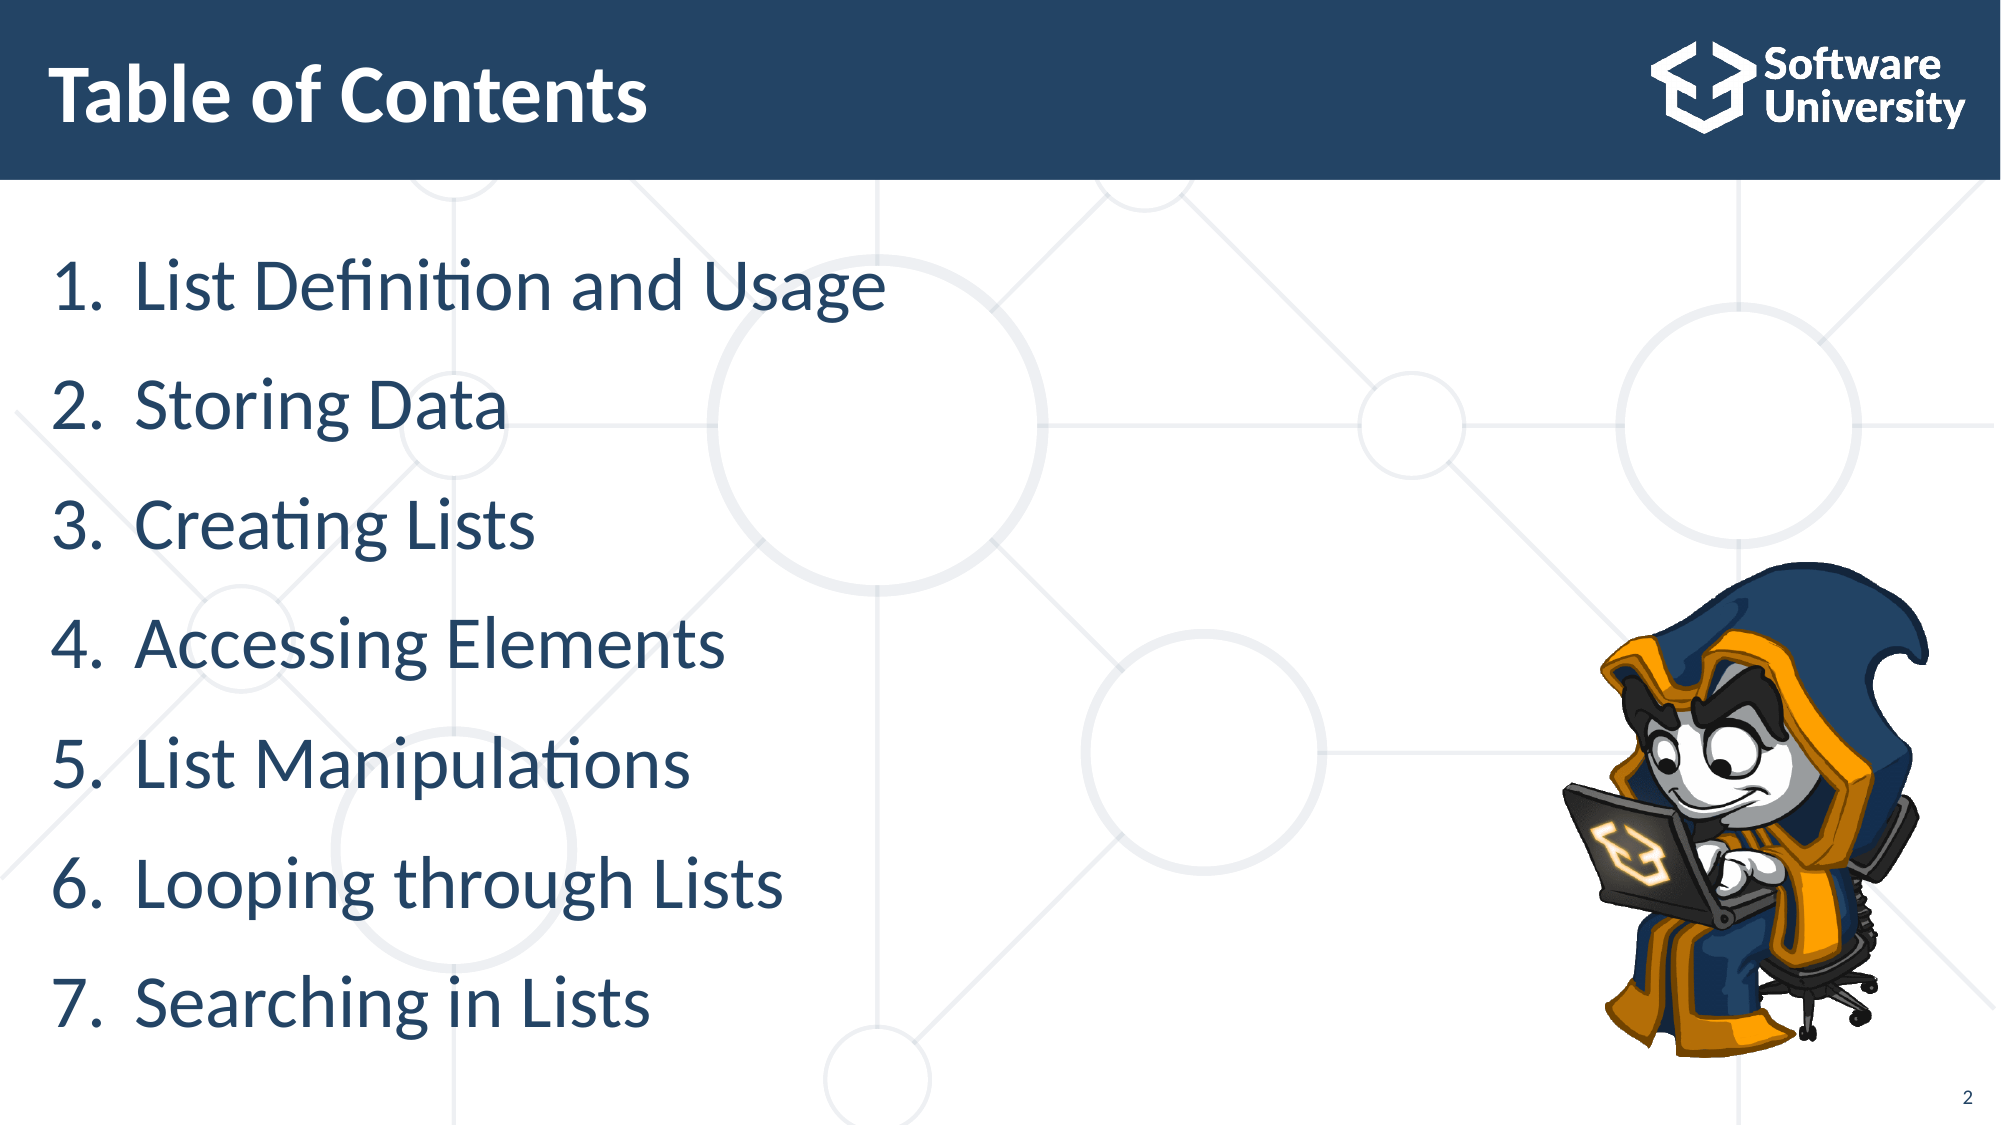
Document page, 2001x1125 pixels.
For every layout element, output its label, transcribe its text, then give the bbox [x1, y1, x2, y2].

picture [1561, 559, 1931, 1059]
title Table of Contents [31, 16, 1625, 162]
picture [1651, 41, 1966, 134]
text_box [1927, 1067, 1989, 1117]
list List Definition and Usage Storing Data Creating Lists Accessing Elements List Manipulations Looping through Lists Searching in Lists [32, 224, 1517, 1080]
